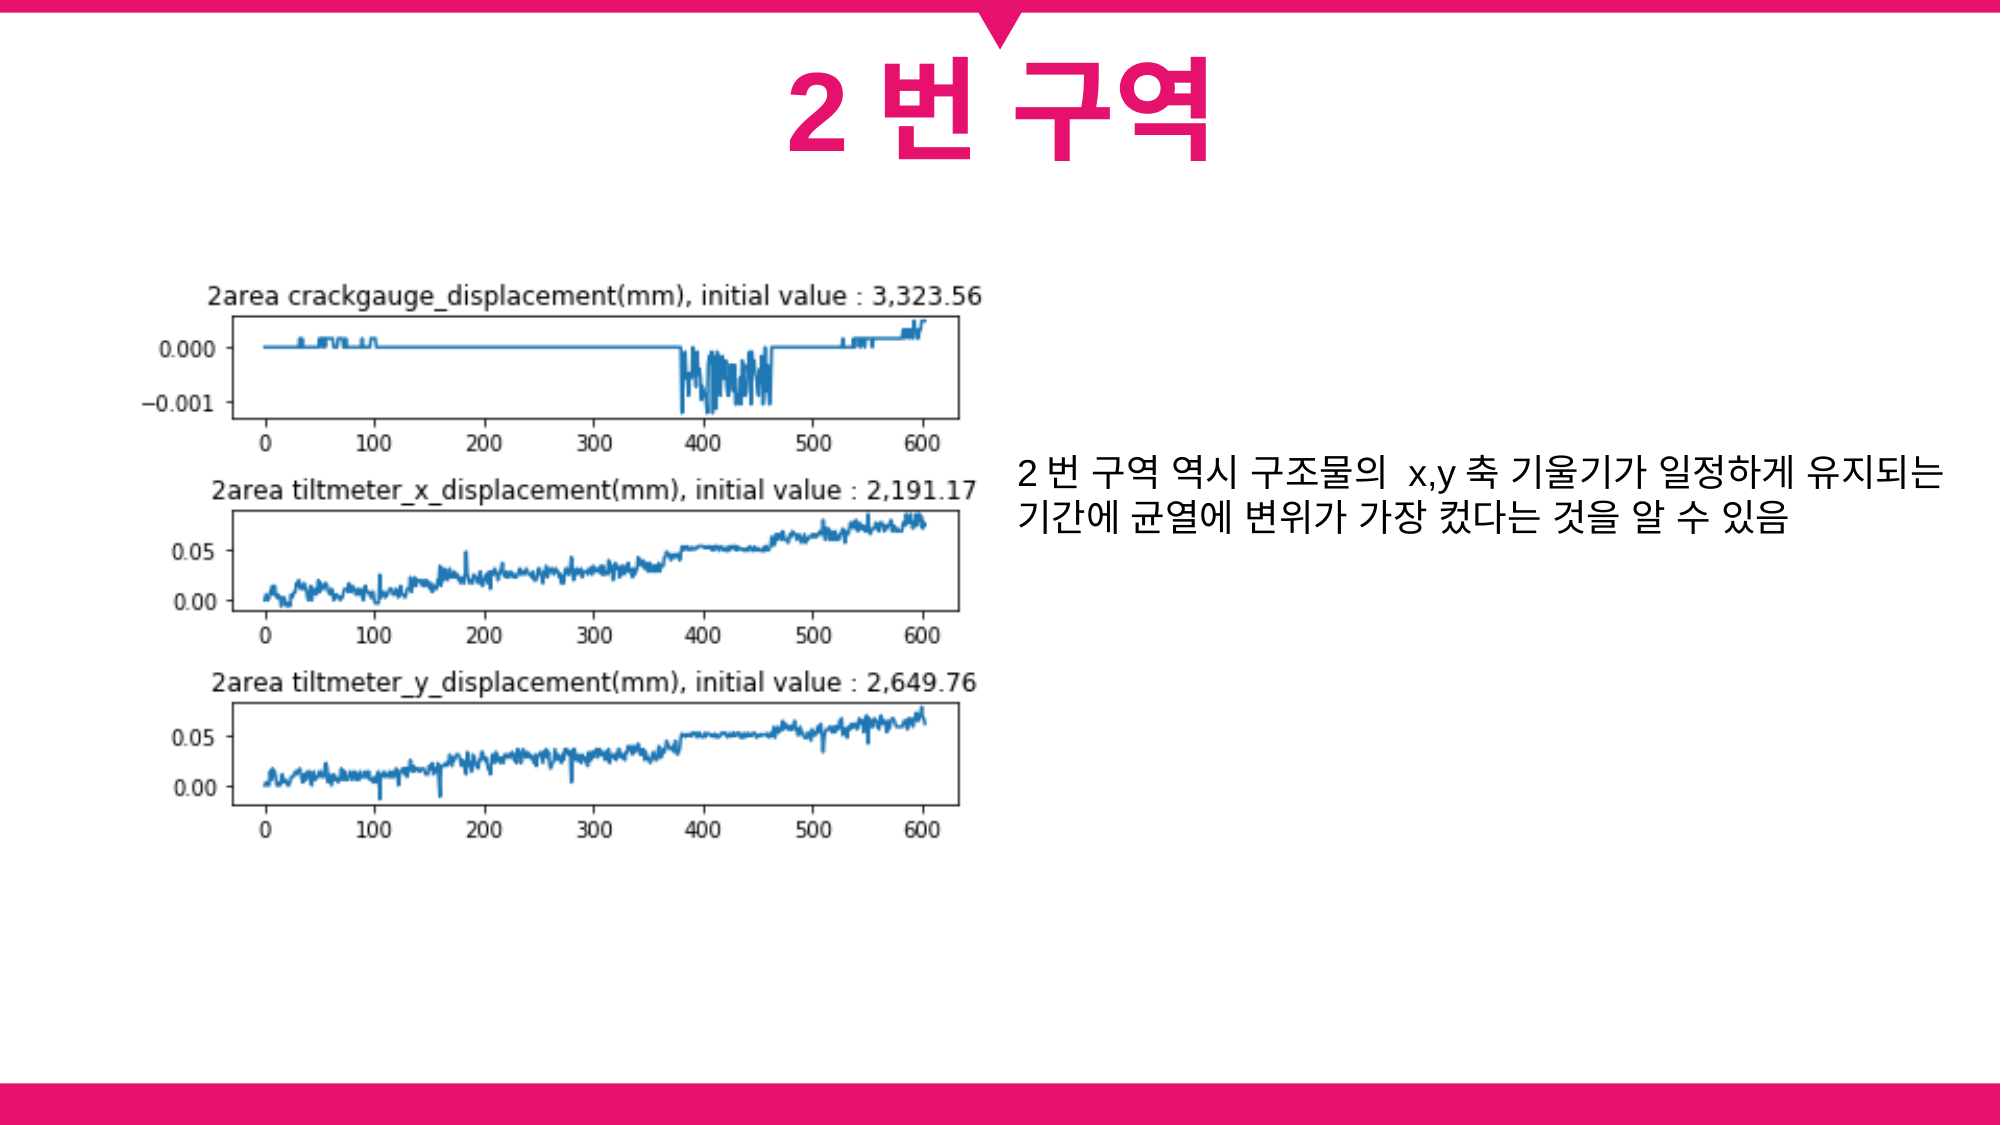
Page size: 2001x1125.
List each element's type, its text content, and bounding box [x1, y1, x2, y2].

text_box 2번 구역 역시 구조물의 x,y축 기울기가 일정하게 유지되는 기간에 균열에 변위가 가장 컸다는 것을 알 수 있음 [1002, 441, 1982, 546]
picture [126, 270, 998, 855]
text_box 2번 구역 [53, 55, 1952, 175]
